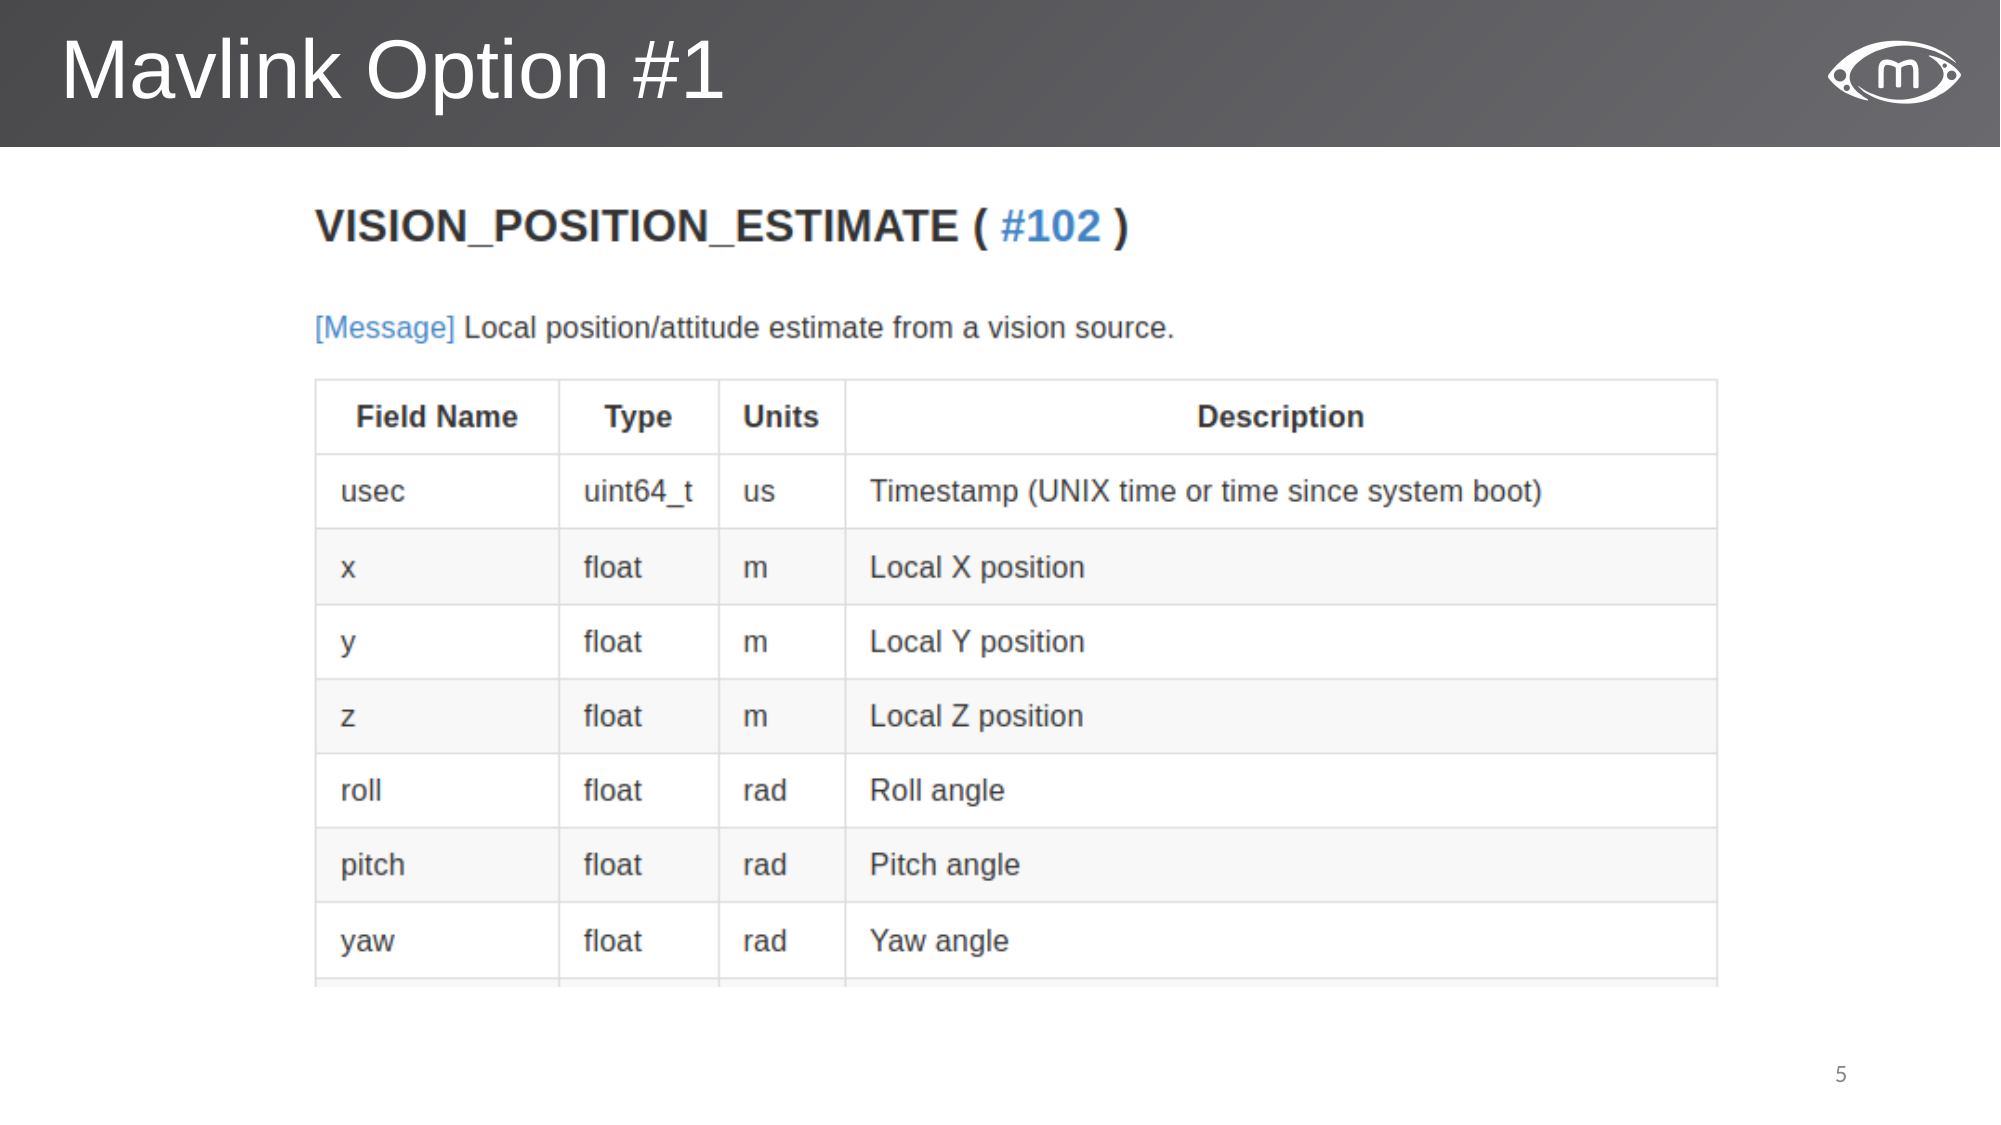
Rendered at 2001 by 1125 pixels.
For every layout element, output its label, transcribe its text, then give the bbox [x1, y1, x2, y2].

picture [290, 0, 2001, 988]
slide_number ‹#› [1412, 1042, 1863, 1103]
title Mavlink Option #1 [45, 0, 1725, 144]
